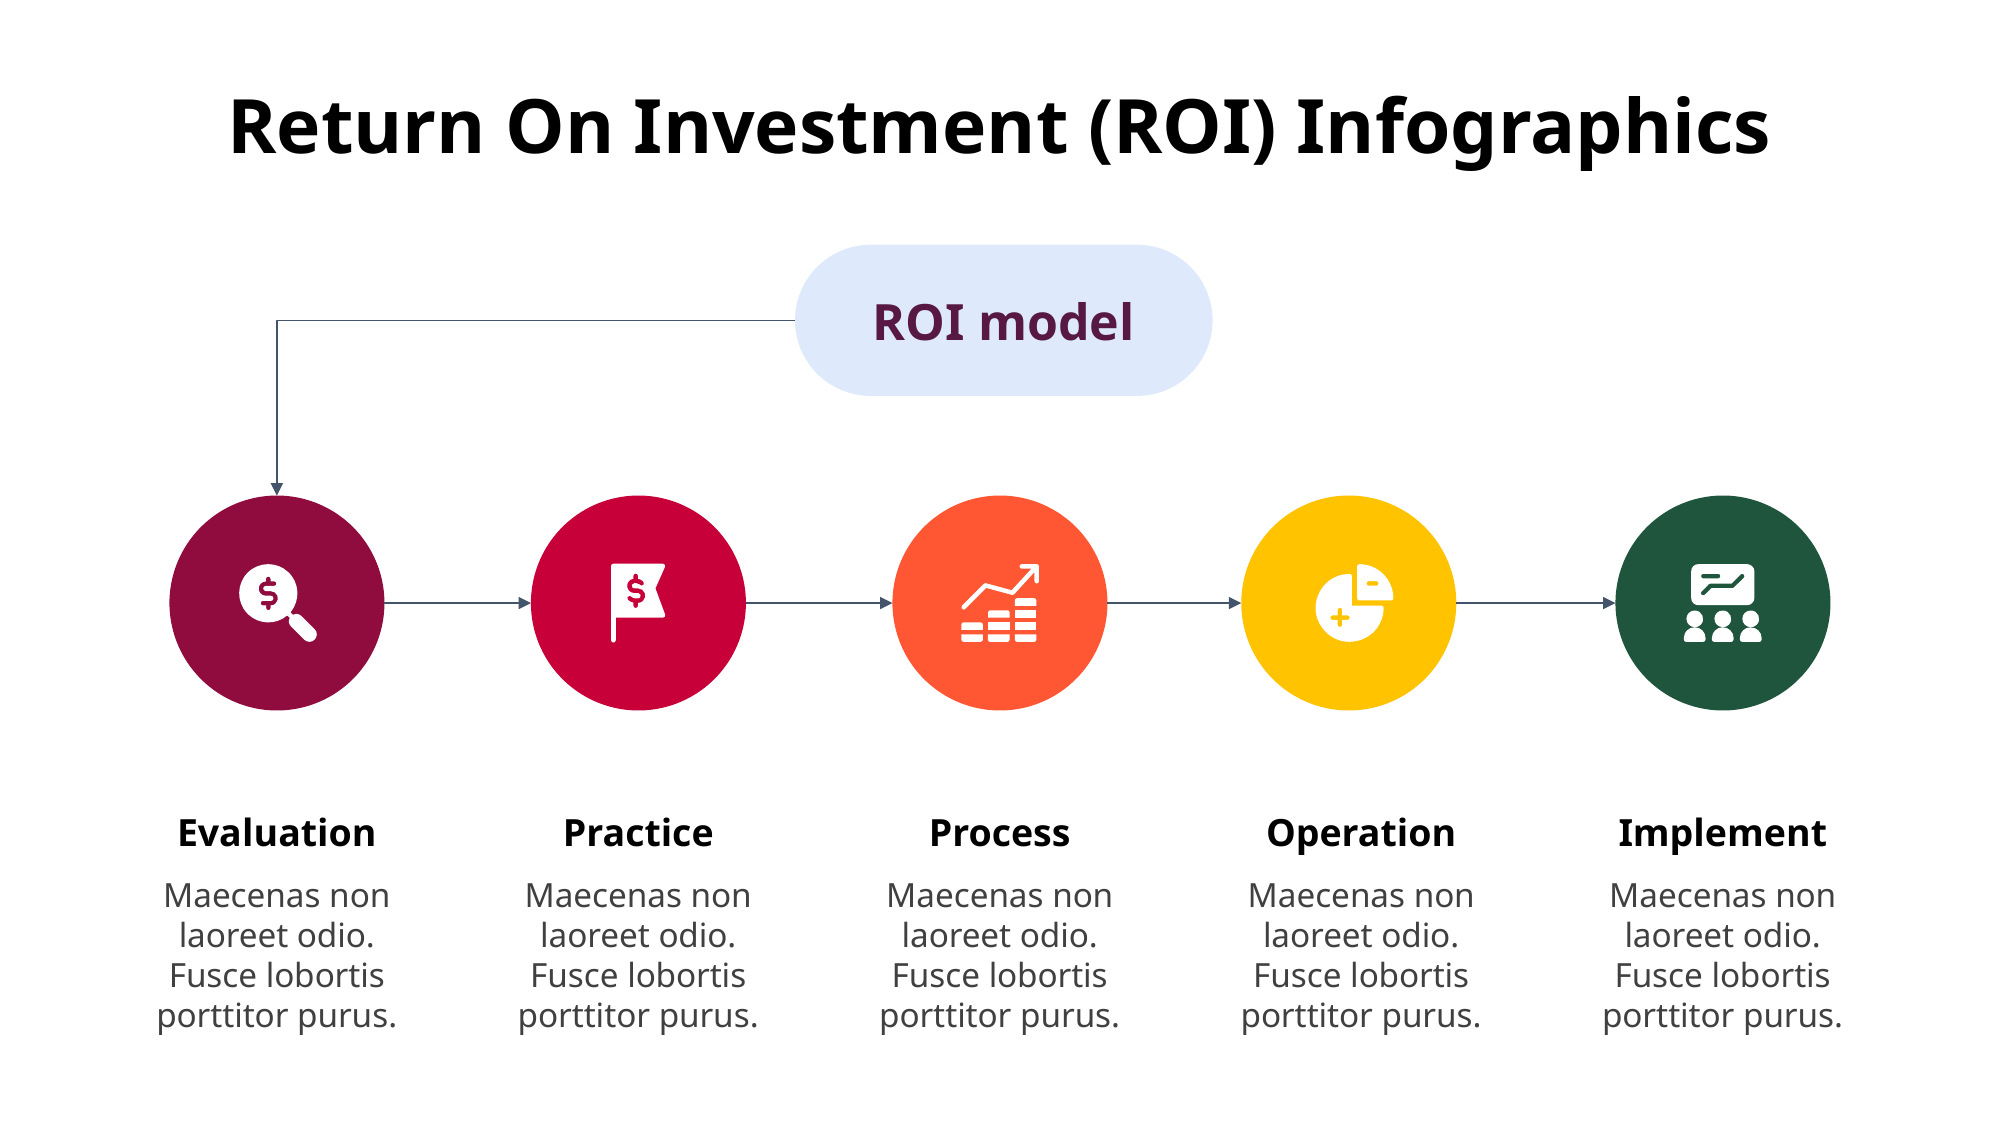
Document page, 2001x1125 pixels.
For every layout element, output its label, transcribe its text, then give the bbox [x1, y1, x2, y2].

text_box Return On Investment (ROI) Infographics [0, 70, 2000, 176]
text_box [127, 244, 1872, 1031]
